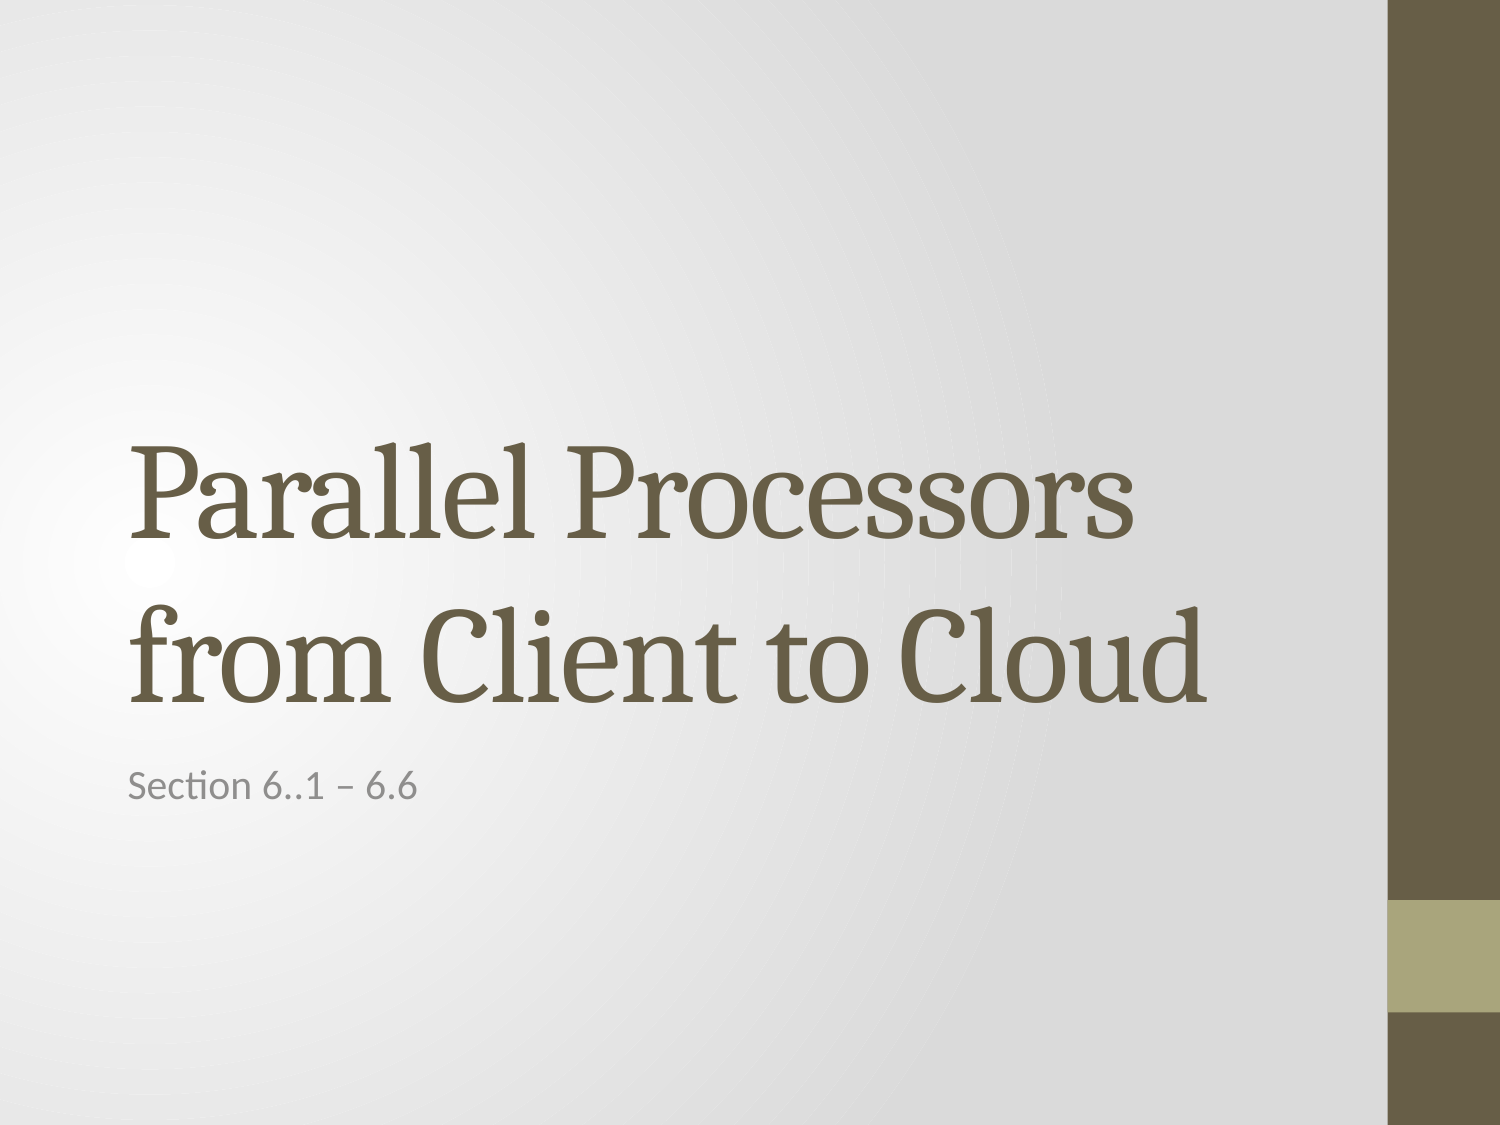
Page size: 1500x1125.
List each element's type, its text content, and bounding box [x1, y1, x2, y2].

subtitle Section 6..1 – 6.6 [112, 750, 1173, 925]
title Parallel Processors from Client to Cloud [112, 312, 1350, 738]
